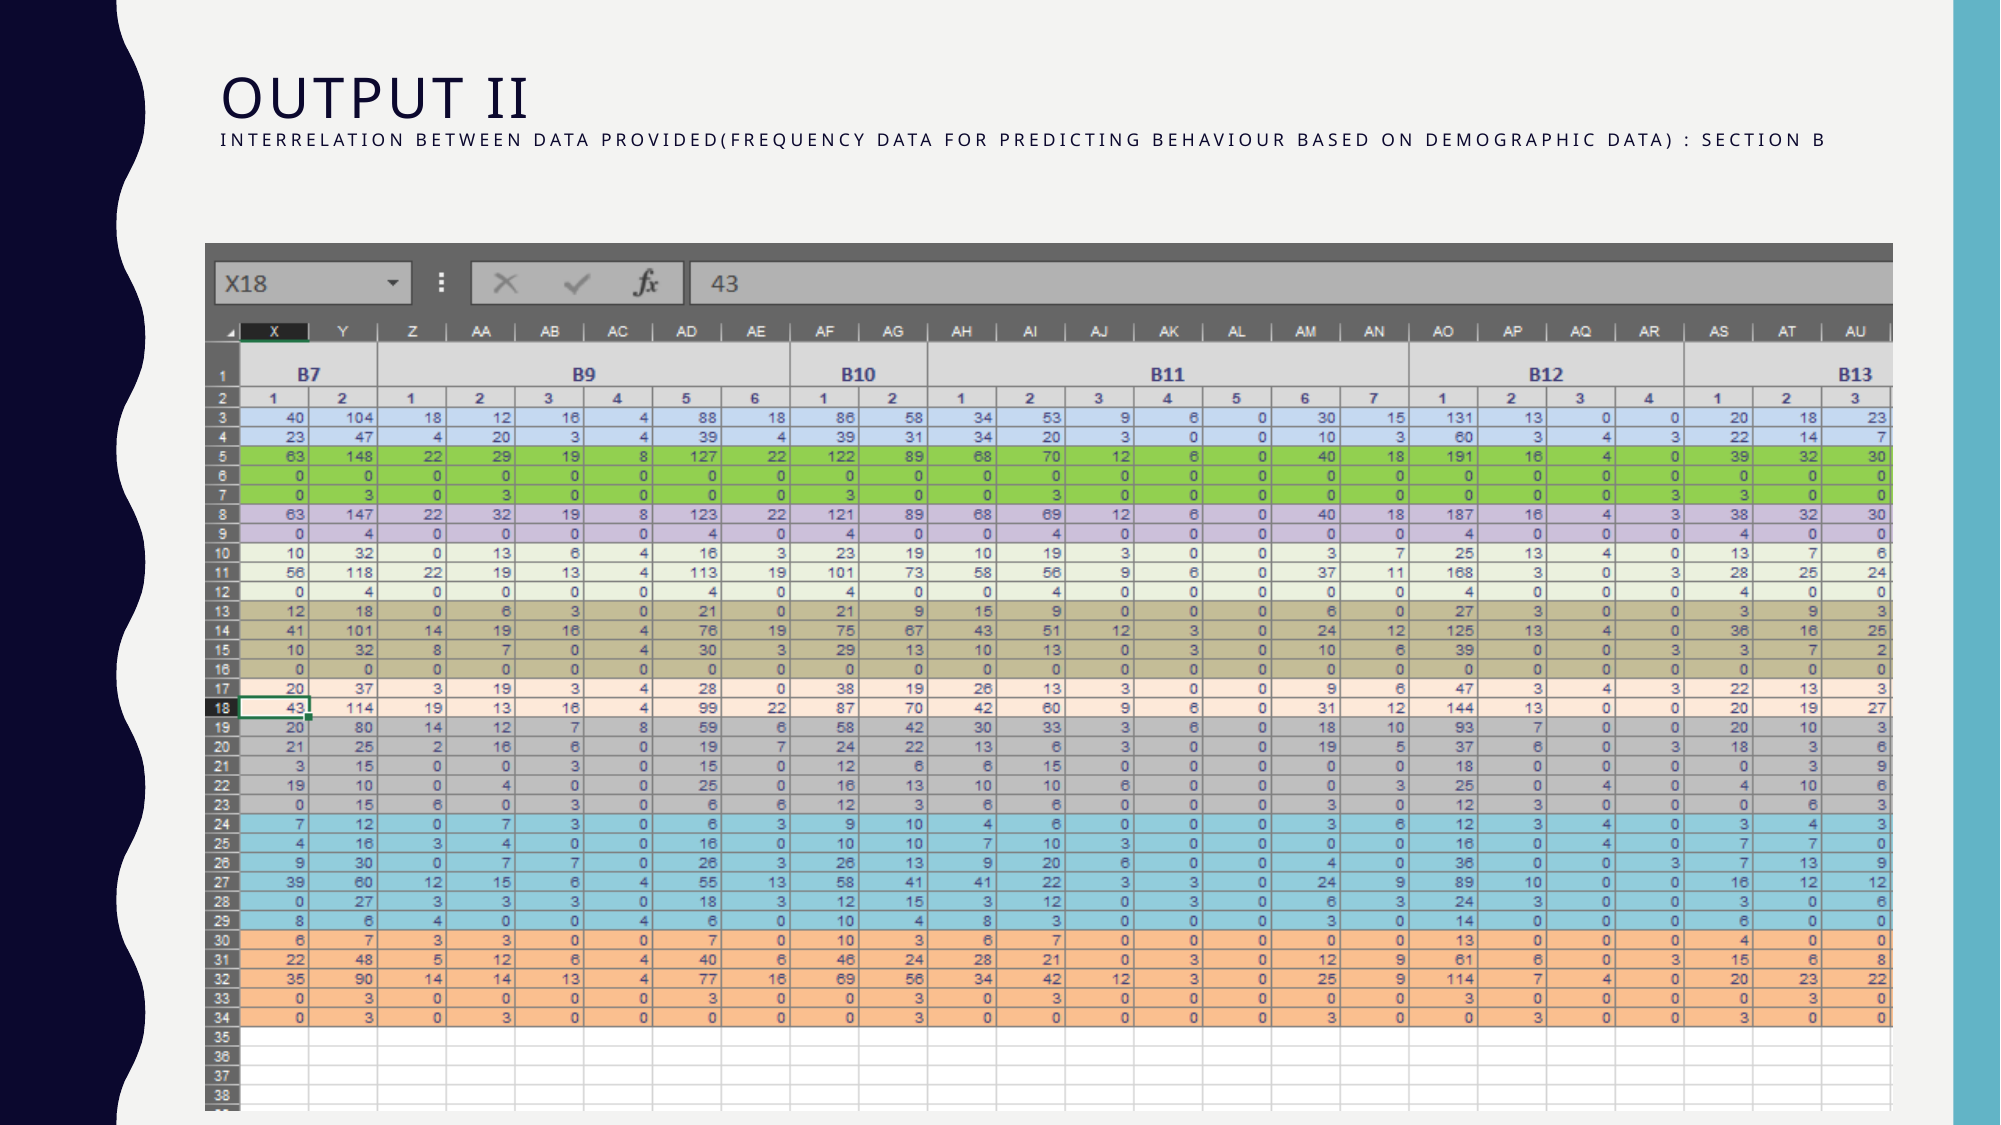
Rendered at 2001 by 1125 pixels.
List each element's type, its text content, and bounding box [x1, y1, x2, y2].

picture [205, 242, 1893, 1111]
title Output ii interrelation between data provided(frequency data for predicting behaviour based on demographic data) : Section b [205, 62, 1875, 242]
